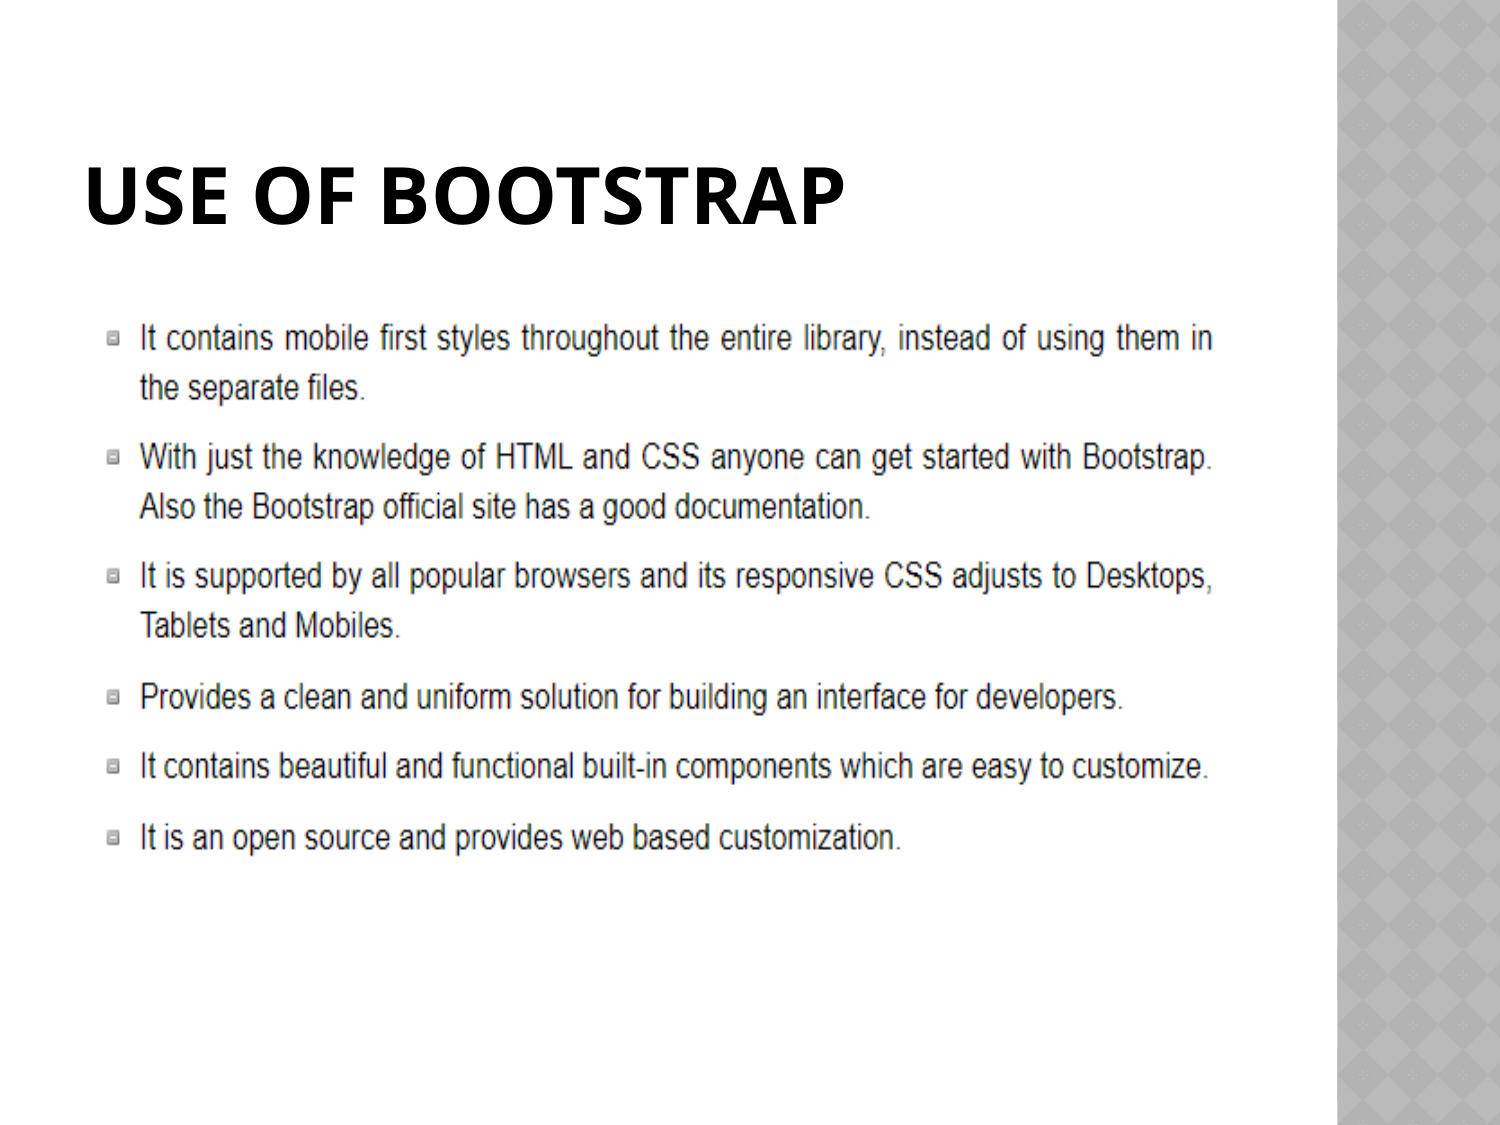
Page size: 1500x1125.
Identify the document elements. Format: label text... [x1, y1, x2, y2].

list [81, 292, 1231, 891]
title Use of bootstrap [75, 52, 1263, 240]
